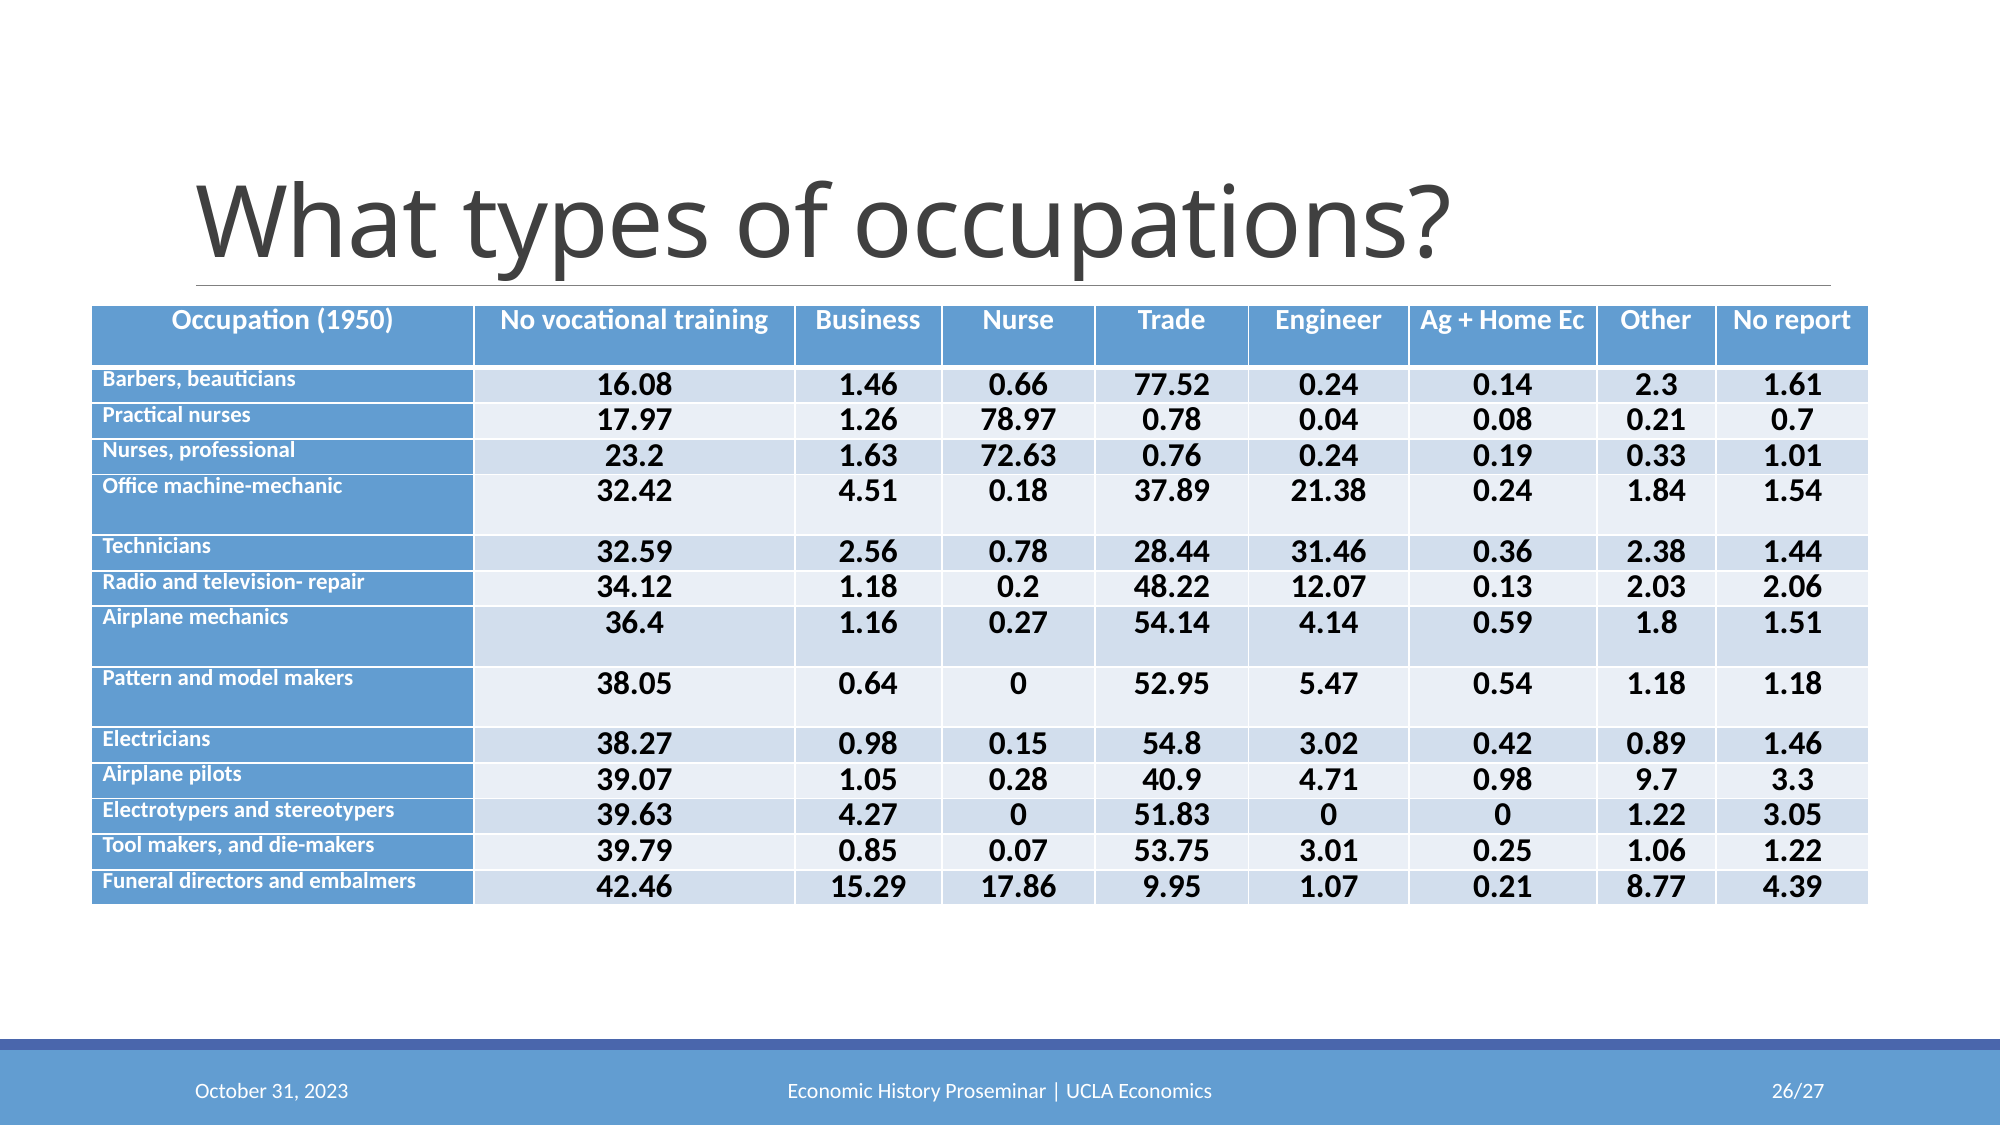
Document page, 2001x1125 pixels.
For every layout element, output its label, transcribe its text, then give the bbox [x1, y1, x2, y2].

table_cell 3.02 [1249, 728, 1408, 762]
table_cell Technicians [92, 536, 473, 570]
table_header Other [1598, 306, 1715, 365]
table_cell 2.06 [1717, 572, 1868, 605]
table_cell 0.36 [1410, 536, 1596, 570]
table_cell 53.75 [1096, 835, 1248, 869]
table_cell 32.42 [475, 475, 794, 534]
table_cell 0 [1410, 799, 1596, 833]
table_cell 42.46 [475, 871, 794, 904]
table_cell 1.16 [796, 607, 941, 666]
table_cell 1.18 [1598, 668, 1715, 726]
table_cell 0.07 [943, 835, 1094, 869]
table_cell 0.64 [796, 668, 941, 726]
table_cell 78.97 [943, 404, 1094, 438]
table_cell 1.22 [1598, 799, 1715, 833]
table_cell 0.24 [1249, 440, 1408, 474]
table_header Trade [1096, 306, 1248, 365]
table_cell 0.14 [1410, 370, 1596, 402]
table_cell 12.07 [1249, 572, 1408, 605]
table_cell 17.86 [943, 871, 1094, 904]
table_header Nurse [943, 306, 1094, 365]
table_cell 0.59 [1410, 607, 1596, 666]
table_cell 1.26 [796, 404, 941, 438]
table_cell 34.12 [475, 572, 794, 605]
table_cell 4.14 [1249, 607, 1408, 666]
table_cell 1.84 [1598, 475, 1715, 534]
table_cell 16.08 [475, 370, 794, 402]
table_cell 0.33 [1598, 440, 1715, 474]
table_cell 0.21 [1598, 404, 1715, 438]
table_cell 1.46 [1717, 728, 1868, 762]
table_cell Office machine-mechanic [92, 475, 473, 534]
table_cell 0.13 [1410, 572, 1596, 605]
table_cell 1.54 [1717, 475, 1868, 534]
table_cell Tool makers, and die-makers [92, 835, 473, 869]
table_cell 0.7 [1717, 404, 1868, 438]
table_cell 0.25 [1410, 835, 1596, 869]
table_header No report [1717, 306, 1868, 365]
table_cell 1.44 [1717, 536, 1868, 570]
slide_number 25/27 [1624, 1059, 1840, 1120]
table_cell 72.63 [943, 440, 1094, 474]
table_cell 0.54 [1410, 668, 1596, 726]
table_cell Airplane mechanics [92, 607, 473, 666]
table_cell 4.39 [1717, 871, 1868, 904]
table_cell 0.2 [943, 572, 1094, 605]
table_cell 1.22 [1717, 835, 1868, 869]
table_cell 1.46 [796, 370, 941, 402]
table_cell 0.24 [1410, 475, 1596, 534]
table_cell 54.14 [1096, 607, 1248, 666]
table_header No vocational training [475, 306, 794, 365]
table_cell 1.63 [796, 440, 941, 474]
footer Economic History Proseminar | UCLA Economics [604, 1059, 1396, 1120]
table_cell 0.08 [1410, 404, 1596, 438]
table_cell Pattern and model makers [92, 668, 473, 726]
table_cell 0.66 [943, 370, 1094, 402]
table_cell Electrotypers and stereotypers [92, 799, 473, 833]
table_cell 1.61 [1717, 370, 1868, 402]
table_cell 3.3 [1717, 764, 1868, 798]
table_cell 21.38 [1249, 475, 1408, 534]
table_cell 9.95 [1096, 871, 1248, 904]
table_cell 1.07 [1249, 871, 1408, 904]
table_cell 0 [943, 799, 1094, 833]
table_cell 1.01 [1717, 440, 1868, 474]
table_cell 39.79 [475, 835, 794, 869]
table_cell 1.51 [1717, 607, 1868, 666]
table_cell Barbers, beauticians [92, 370, 473, 402]
table_cell 0.21 [1410, 871, 1596, 904]
table_cell 0.19 [1410, 440, 1596, 474]
table_cell 38.27 [475, 728, 794, 762]
table_cell 2.03 [1598, 572, 1715, 605]
table_cell 1.8 [1598, 607, 1715, 666]
table_cell 28.44 [1096, 536, 1248, 570]
table_cell 0.18 [943, 475, 1094, 534]
table_cell 39.07 [475, 764, 794, 798]
table_cell 8.77 [1598, 871, 1715, 904]
table_cell 0.78 [943, 536, 1094, 570]
table_cell 39.63 [475, 799, 794, 833]
table_cell 5.47 [1249, 668, 1408, 726]
table_cell 1.05 [796, 764, 941, 798]
table_cell Radio and television- repair [92, 572, 473, 605]
table_cell 48.22 [1096, 572, 1248, 605]
table_cell 4.27 [796, 799, 941, 833]
table_cell 0.89 [1598, 728, 1715, 762]
table_cell 32.59 [475, 536, 794, 570]
table_cell 2.56 [796, 536, 941, 570]
table_cell 0.24 [1249, 370, 1408, 402]
table_cell 0.78 [1096, 404, 1248, 438]
table_header Occupation (1950) [92, 306, 473, 365]
table_cell 52.95 [1096, 668, 1248, 726]
title What types of occupations? [180, 47, 1830, 285]
table_cell Nurses, professional [92, 440, 473, 474]
table_header Engineer [1249, 306, 1408, 365]
table_cell 0.15 [943, 728, 1094, 762]
table_cell 51.83 [1096, 799, 1248, 833]
table_cell 0.98 [796, 728, 941, 762]
table_cell 54.8 [1096, 728, 1248, 762]
table_cell 3.01 [1249, 835, 1408, 869]
table_cell 0.42 [1410, 728, 1596, 762]
table_cell 40.9 [1096, 764, 1248, 798]
table_cell Practical nurses [92, 404, 473, 438]
table_cell 0.27 [943, 607, 1094, 666]
table_cell 17.97 [475, 404, 794, 438]
table_cell 0.28 [943, 764, 1094, 798]
table_header Ag + Home Ec [1410, 306, 1596, 365]
table_cell 36.4 [475, 607, 794, 666]
table_cell 1.18 [1717, 668, 1868, 726]
table_cell 2.38 [1598, 536, 1715, 570]
table_cell 1.06 [1598, 835, 1715, 869]
table_cell 2.3 [1598, 370, 1715, 402]
table_cell 0.04 [1249, 404, 1408, 438]
table_cell 0.98 [1410, 764, 1596, 798]
table_cell 23.2 [475, 440, 794, 474]
table_cell 31.46 [1249, 536, 1408, 570]
table_cell 4.51 [796, 475, 941, 534]
table_cell Airplane pilots [92, 764, 473, 798]
table_cell 77.52 [1096, 370, 1248, 402]
table_cell Electricians [92, 728, 473, 762]
table_cell 3.05 [1717, 799, 1868, 833]
table_cell 0 [1249, 799, 1408, 833]
table_cell 9.7 [1598, 764, 1715, 798]
table_cell 15.29 [796, 871, 941, 904]
table_cell 38.05 [475, 668, 794, 726]
table_cell 0.76 [1096, 440, 1248, 474]
table_cell 0 [943, 668, 1094, 726]
table_cell 4.71 [1249, 764, 1408, 798]
table_cell 1.18 [796, 572, 941, 605]
table_cell 0.85 [796, 835, 941, 869]
table_cell Funeral directors and embalmers [92, 871, 473, 904]
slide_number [180, 1059, 586, 1120]
table_header Business [796, 306, 941, 365]
table_cell 37.89 [1096, 475, 1248, 534]
